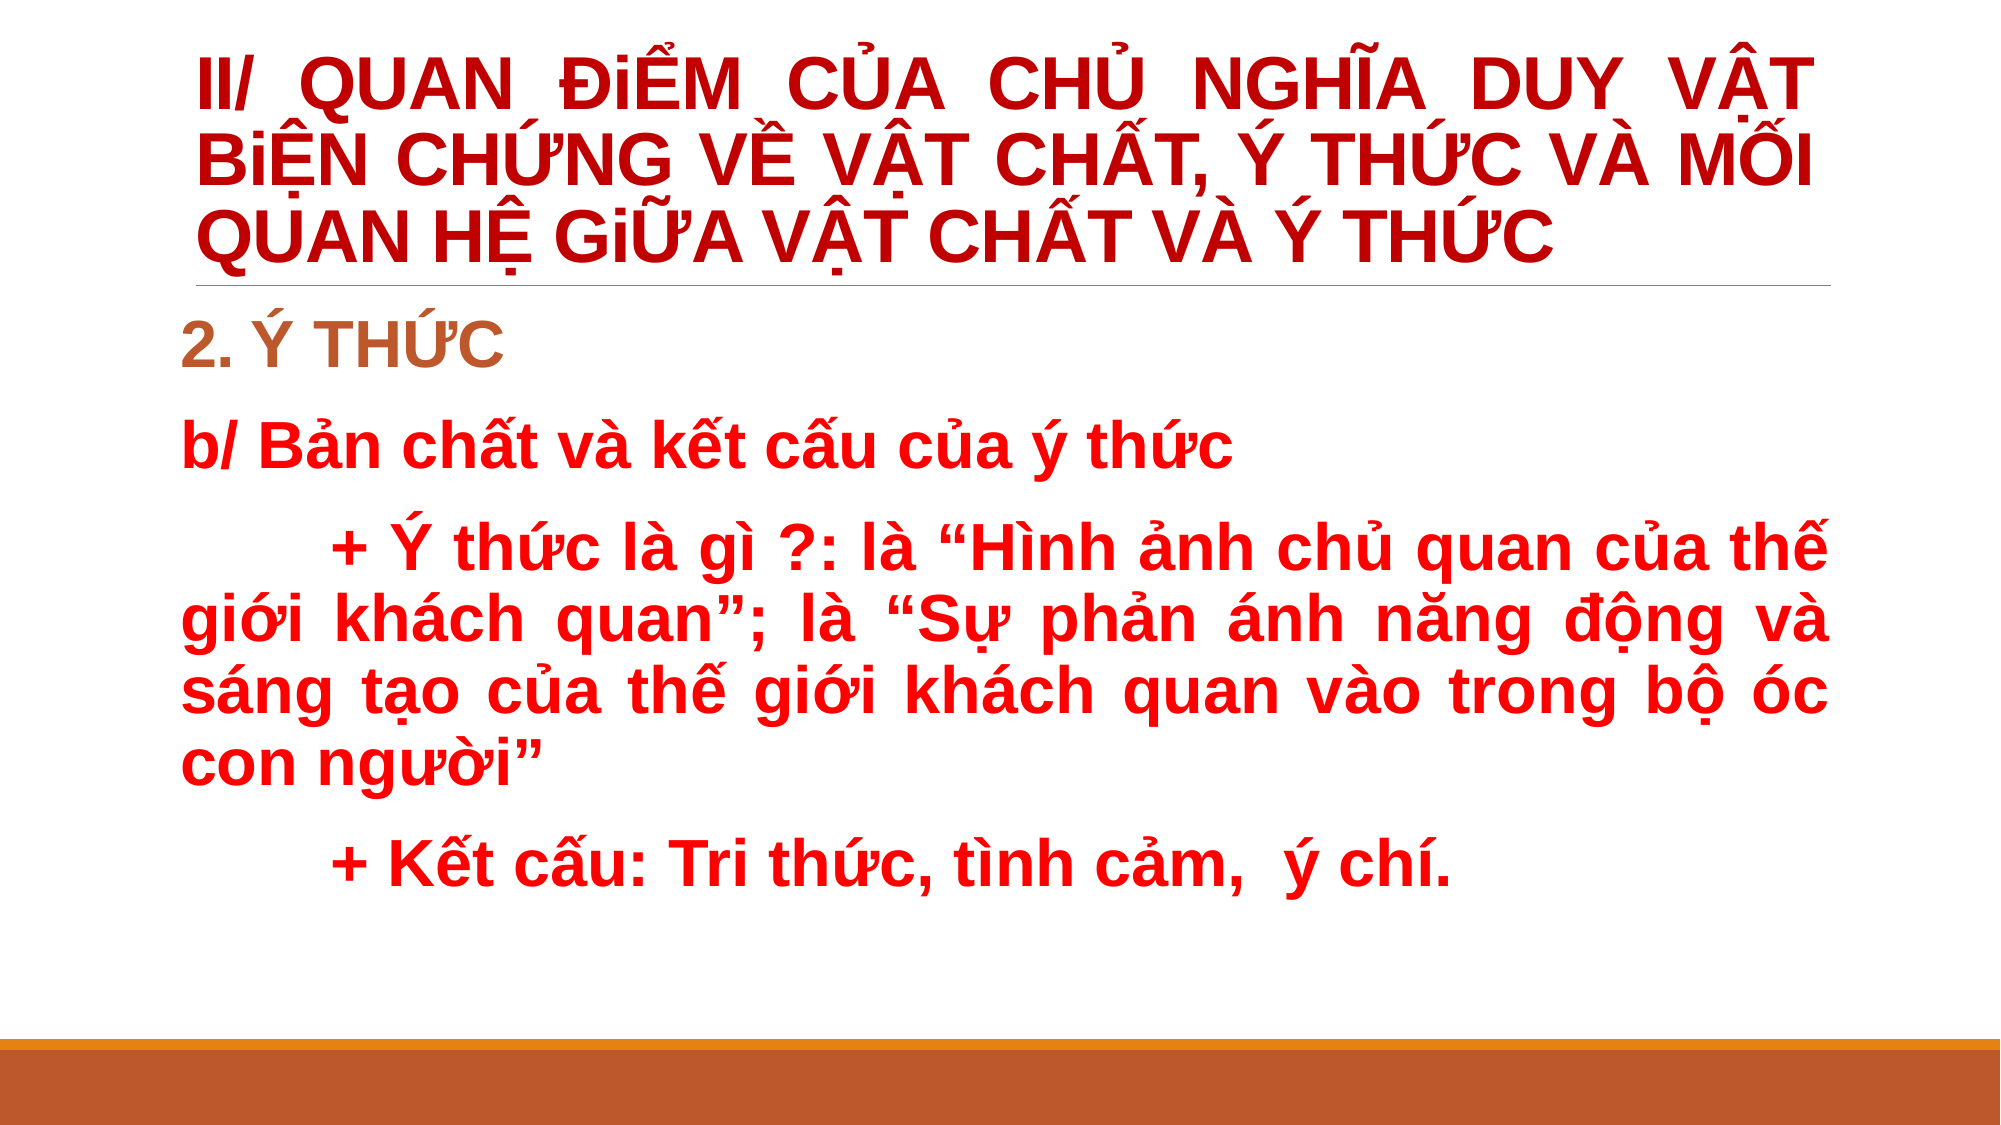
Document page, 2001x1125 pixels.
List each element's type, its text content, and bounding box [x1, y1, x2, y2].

list 2. Ý THỨC b/ Bản chất và kết cấu của ý thức + Ý thức là gì ?: là “Hình ảnh chủ quan của thế giới khách quan”; là “Sự phản ánh năng động và sáng tạo của thế giới khách quan vào trong bộ óc con người” + Kết cấu: Tri thức, tình cảm, ý chí. [180, 302, 1830, 1070]
title II/ QUAN ĐiỂM CỦA CHỦ NGHĨA DUY VẬT BiỆN CHỨNG VỀ VẬT CHẤT, Ý THỨC VÀ MỐI QUAN HỆ GiỮA VẬT CHẤT VÀ Ý THỨC [180, 47, 1830, 285]
